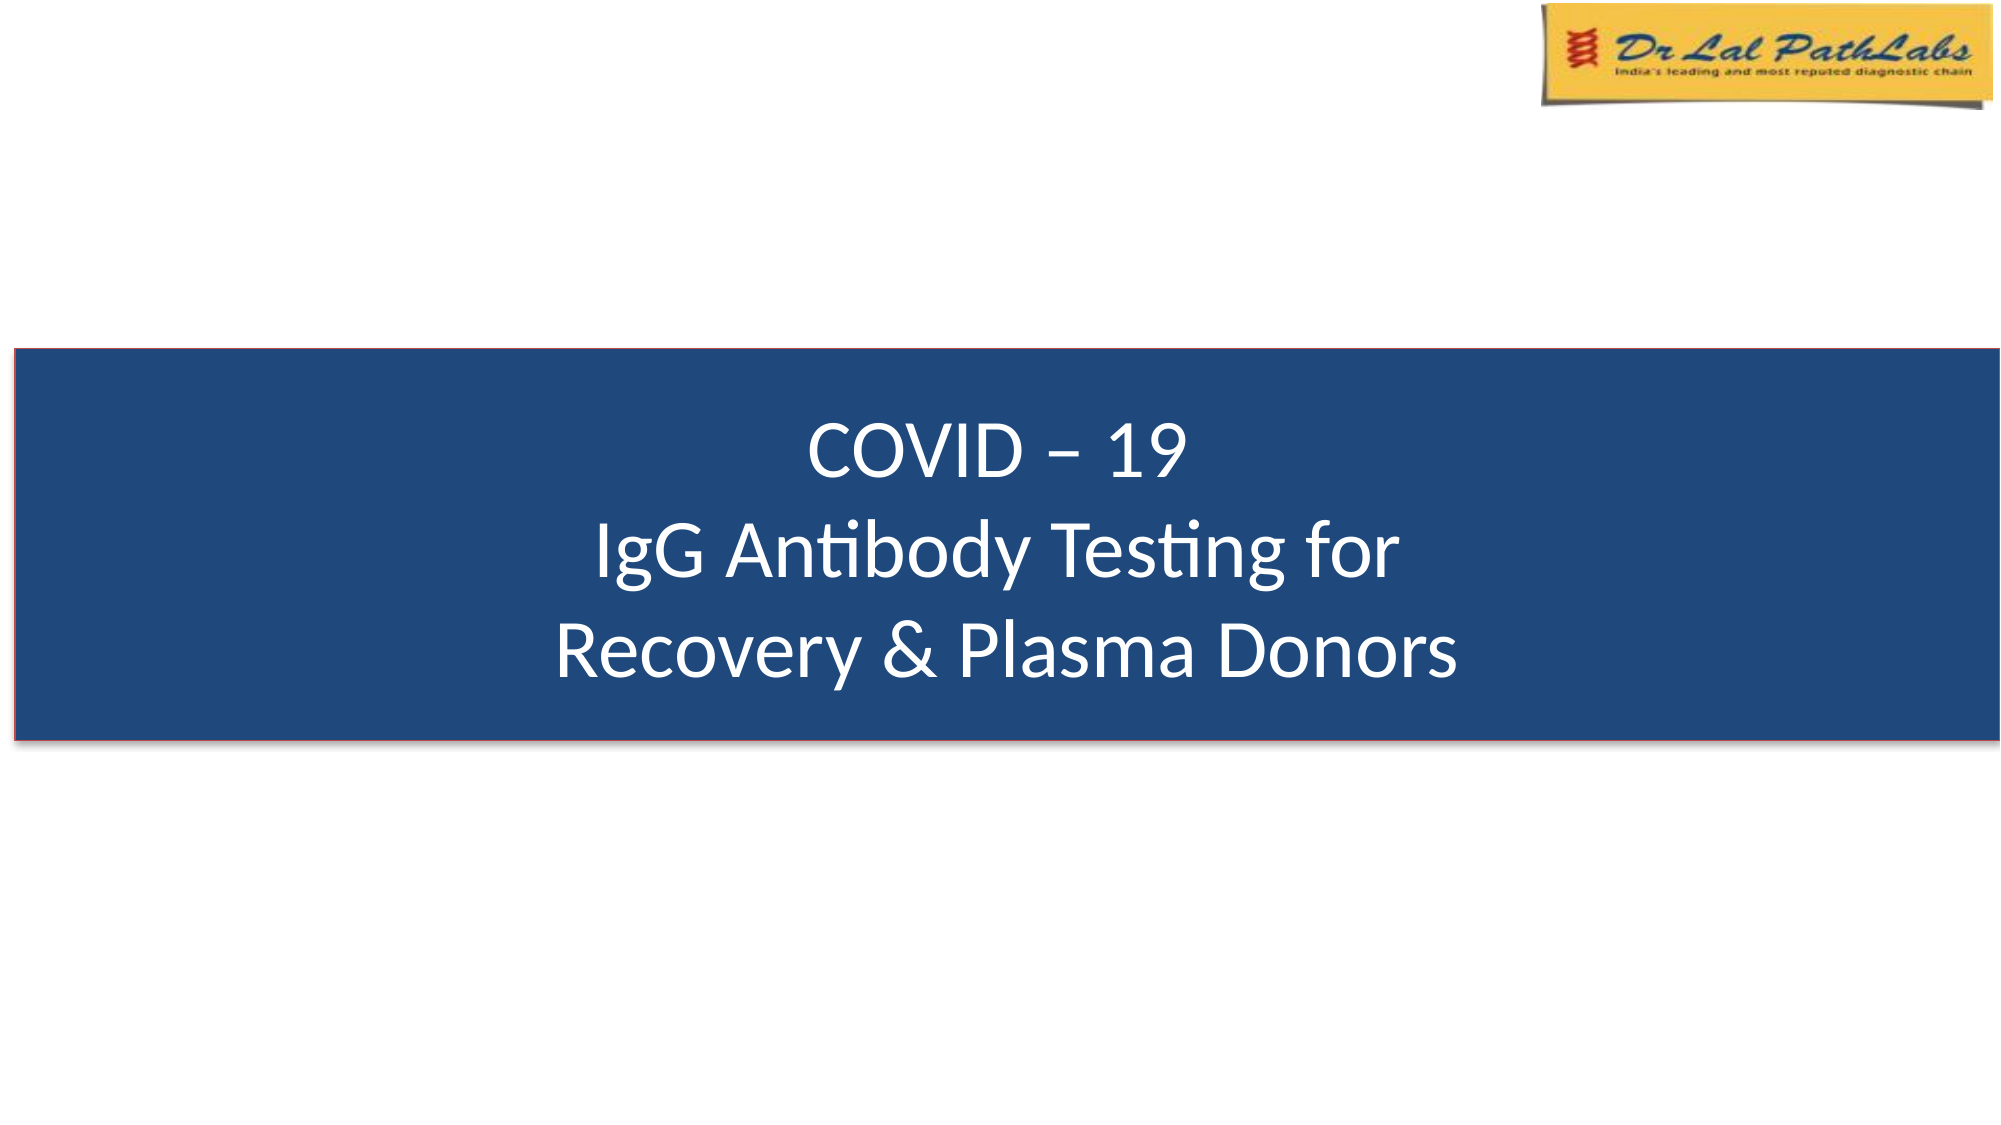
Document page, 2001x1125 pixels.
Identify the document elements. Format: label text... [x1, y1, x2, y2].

picture [1541, 3, 1993, 110]
text_box COVID – 19 IgG Antibody Testing for Recovery & Plasma Donors [15, 348, 2000, 741]
